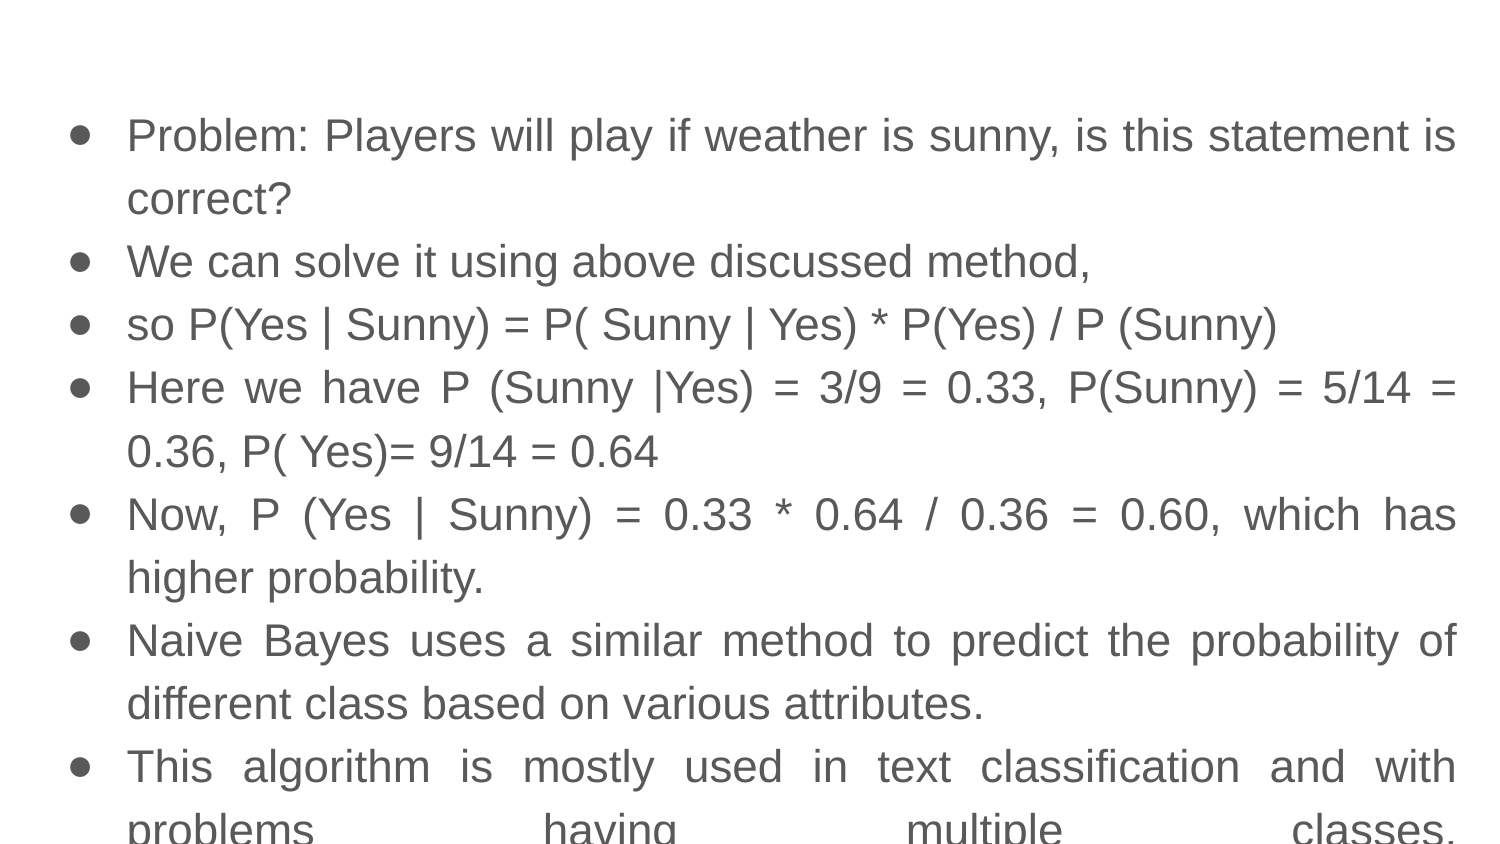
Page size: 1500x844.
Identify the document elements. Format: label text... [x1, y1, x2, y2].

list Problem: Players will play if weather is sunny, is this statement is correct? We can solve it using above discussed method, so P(Yes | Sunny) = P( Sunny | Yes) * P(Yes) / P (Sunny) Here we have P (Sunny |Yes) = 3/9 = 0.33, P(Sunny) = 5/14 = 0.36, P( Yes)= 9/14 = 0.64 Now, P (Yes | Sunny) = 0.33 * 0.64 / 0.36 = 0.60, which has higher probability. Naive Bayes uses a similar method to predict the probability of different class based on various attributes. This algorithm is mostly used in text classification and with problems having multiple classes. [36, 82, 1474, 844]
